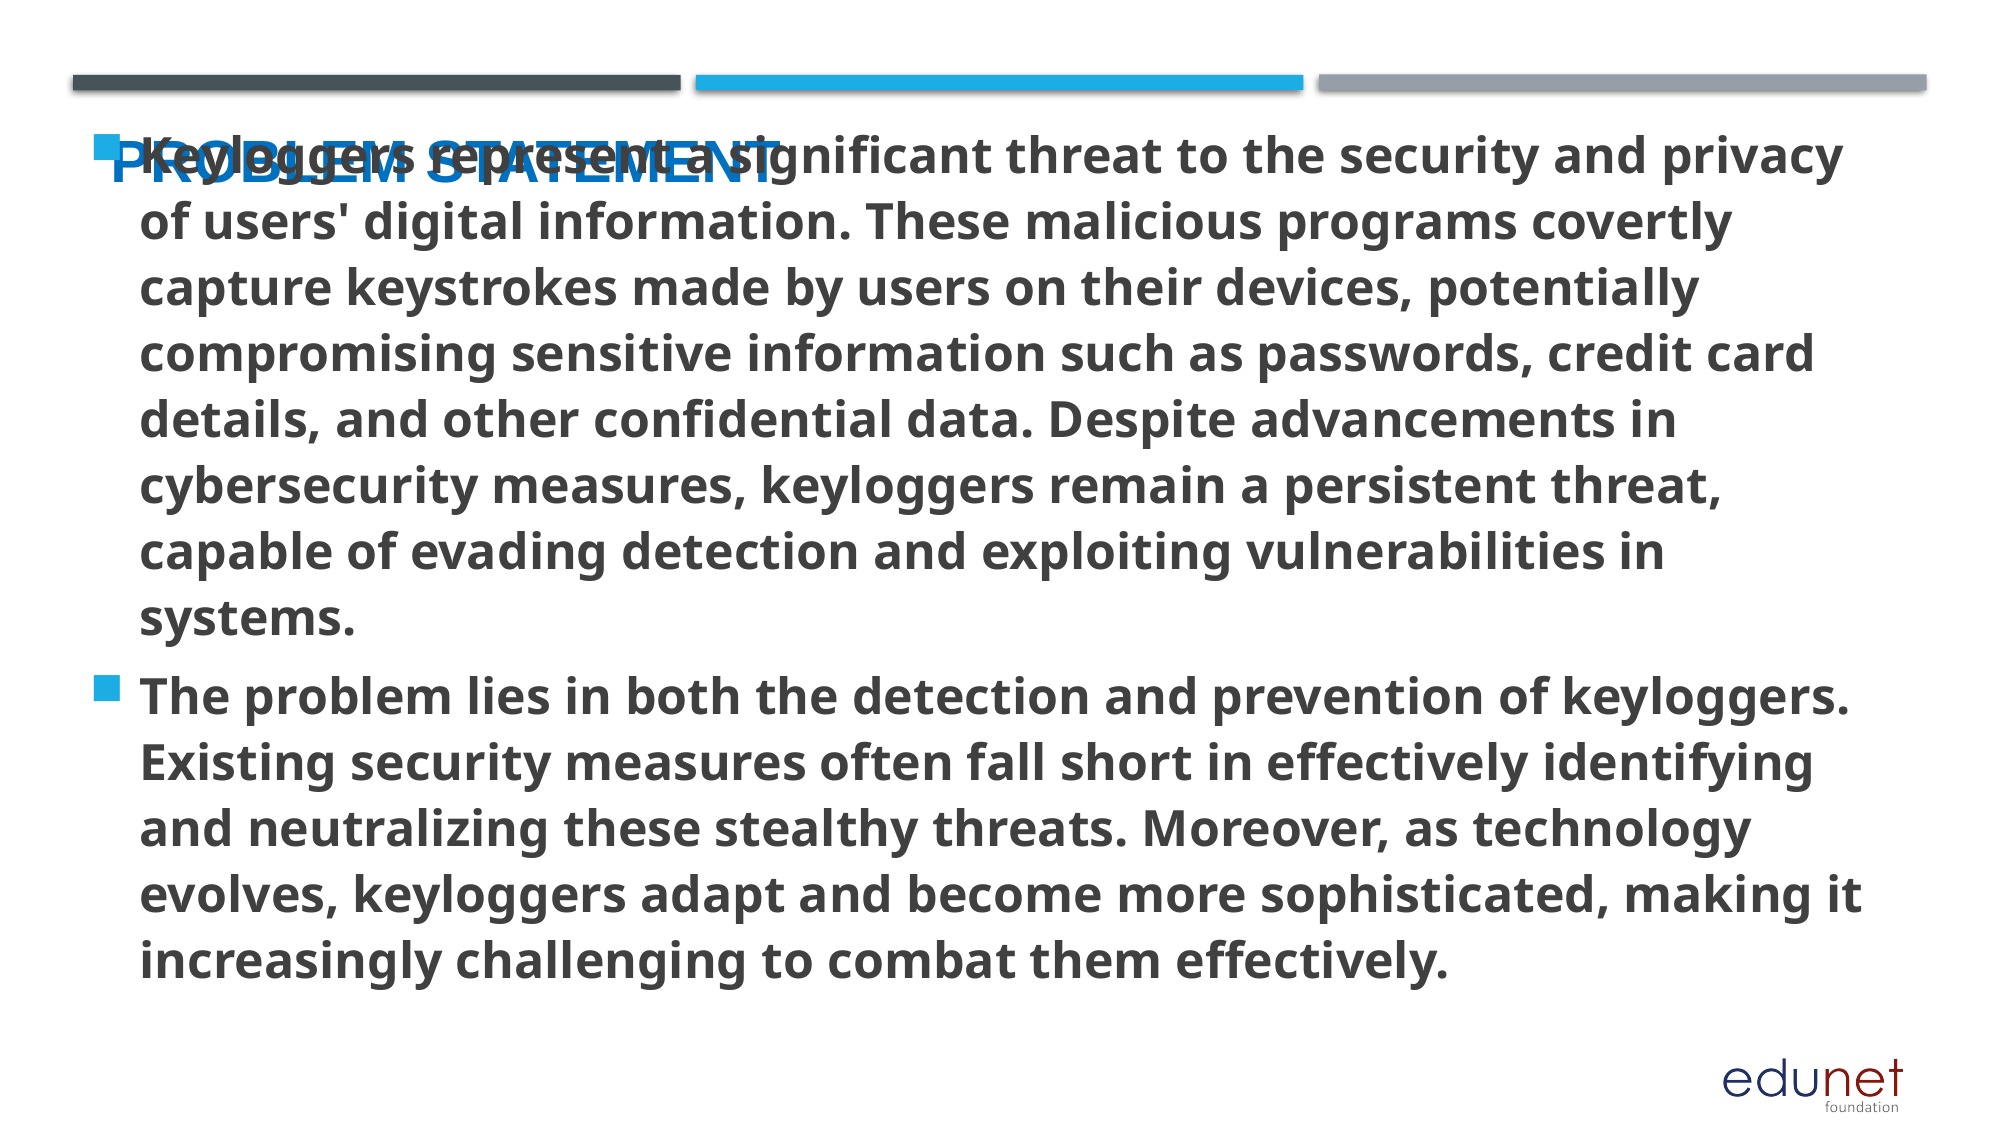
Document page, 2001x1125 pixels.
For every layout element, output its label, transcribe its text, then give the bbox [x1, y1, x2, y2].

list Keyloggers represent a significant threat to the security and privacy of users' digital information. These malicious programs covertly capture keystrokes made by users on their devices, potentially compromising sensitive information such as passwords, credit card details, and other confidential data. Despite advancements in cybersecurity measures, keyloggers remain a persistent threat, capable of evading detection and exploiting vulnerabilities in systems. The problem lies in both the detection and prevention of keyloggers. Existing security measures often fall short in effectively identifying and neutralizing these stealthy threats. Moreover, as technology evolves, keyloggers adapt and become more sophisticated, making it increasingly challenging to combat them effectively. [74, 203, 1884, 970]
picture [1719, 1056, 1905, 1116]
title Problem Statement [95, 115, 1905, 203]
